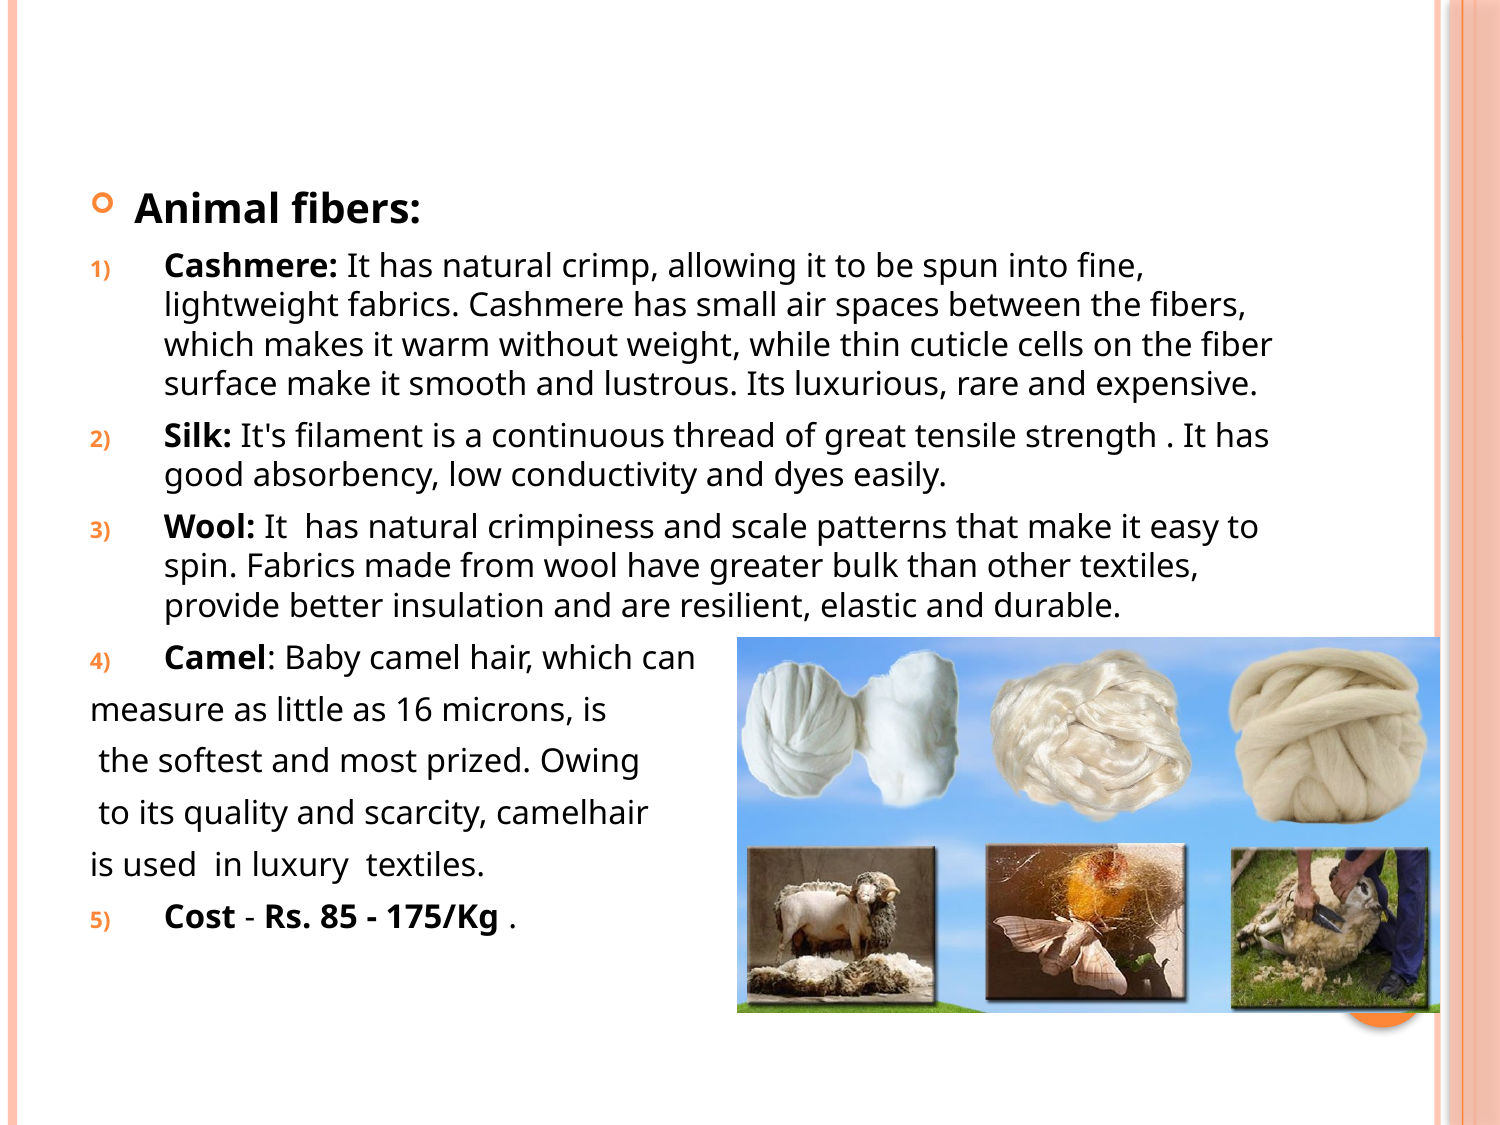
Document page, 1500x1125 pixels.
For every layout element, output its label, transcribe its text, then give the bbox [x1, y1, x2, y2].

list Animal fibers: Cashmere: It has natural crimp, allowing it to be spun into fine, lightweight fabrics. Cashmere has small air spaces between the fibers, which makes it warm without weight, while thin cuticle cells on the fiber surface make it smooth and lustrous. Its luxurious, rare and expensive. Silk: It's filament is a continuous thread of great tensile strength . It has good absorbency, low conductivity and dyes easily. Wool: It has natural crimpiness and scale patterns that make it easy to spin. Fabrics made from wool have greater bulk than other textiles, provide better insulation and are resilient, elastic and durable. Camel: Baby camel hair, which can measure as little as 16 microns, is the softest and most prized. Owing to its quality and scarcity, camelhair is used in luxury textiles. Cost - Rs. 85 - 175/Kg . [75, 174, 1300, 975]
picture [736, 636, 1440, 1013]
